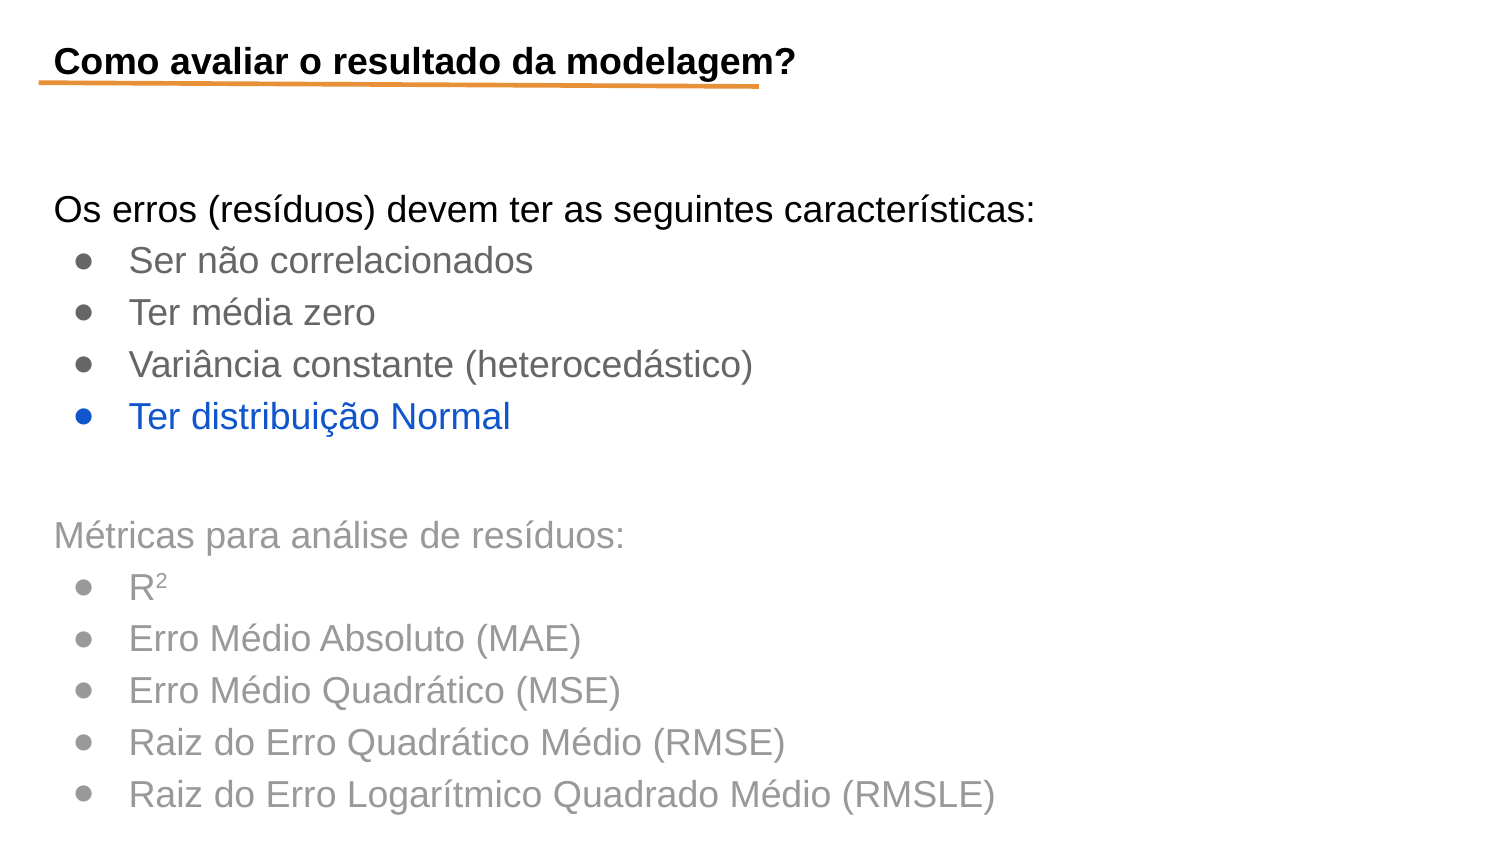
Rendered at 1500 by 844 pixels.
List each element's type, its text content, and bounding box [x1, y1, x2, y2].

text_box Os erros (resíduos) devem ter as seguintes características: Ser não correlacionados Ter média zero Variância constante (heterocedástico) Ter distribuição Normal Métricas para análise de resíduos: R2 Erro Médio Absoluto (MAE) Erro Médio Quadrático (MSE) Raiz do Erro Quadrático Médio (RMSE) Raiz do Erro Logarítmico Quadrado Médio (RMSLE) [38, 147, 1133, 793]
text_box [38, 82, 760, 87]
text_box Como avaliar o resultado da modelagem? [38, 21, 917, 100]
